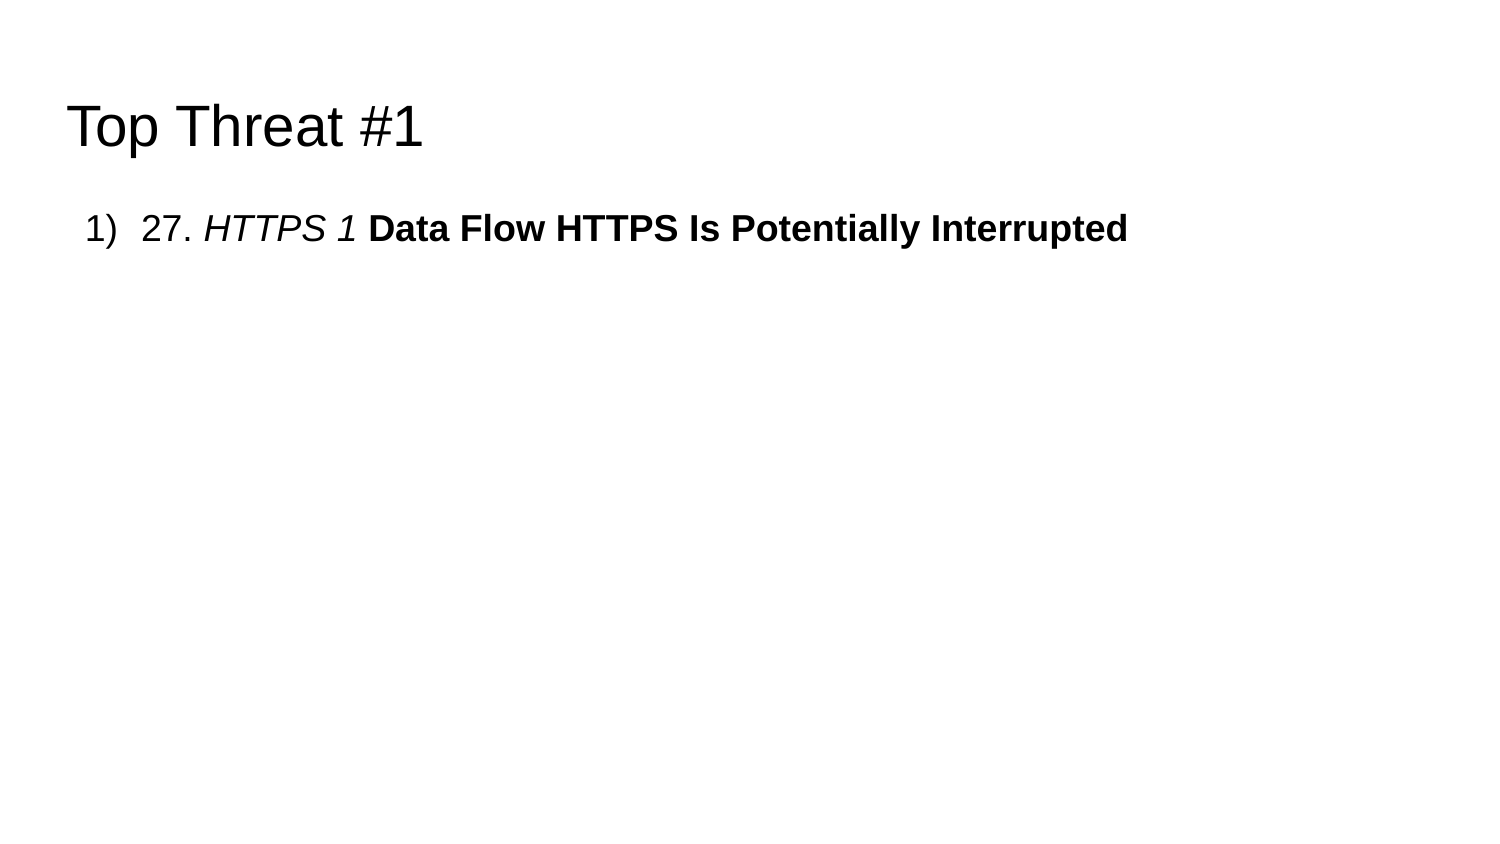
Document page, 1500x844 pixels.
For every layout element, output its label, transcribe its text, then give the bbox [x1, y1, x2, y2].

list 27. HTTPS 1 Data Flow HTTPS Is Potentially Interrupted [51, 189, 1449, 750]
title Top Threat #1 [51, 72, 1449, 167]
